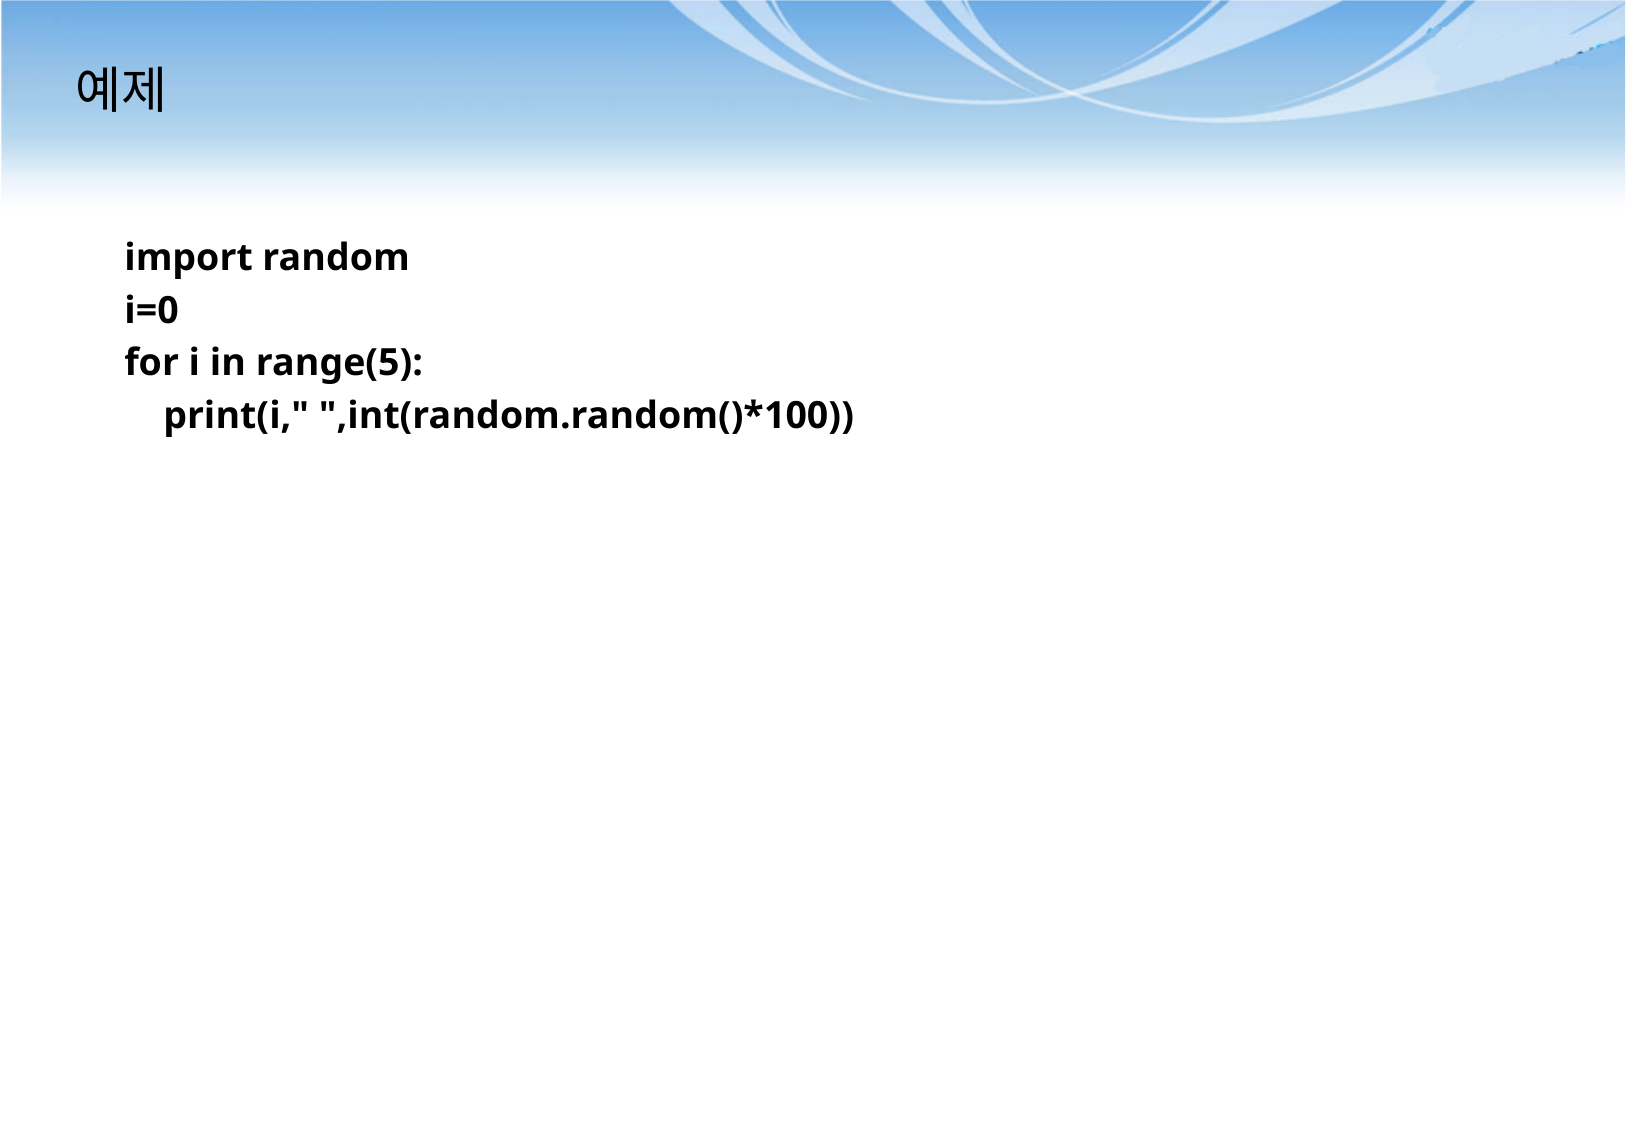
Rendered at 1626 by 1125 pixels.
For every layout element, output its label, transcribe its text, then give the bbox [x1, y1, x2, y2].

title 예제 [60, 48, 1001, 130]
picture [0, 0, 1626, 1125]
list import random i=0 for i in range(5): print(i," ",int(random.random()*100)) [109, 225, 1510, 1037]
